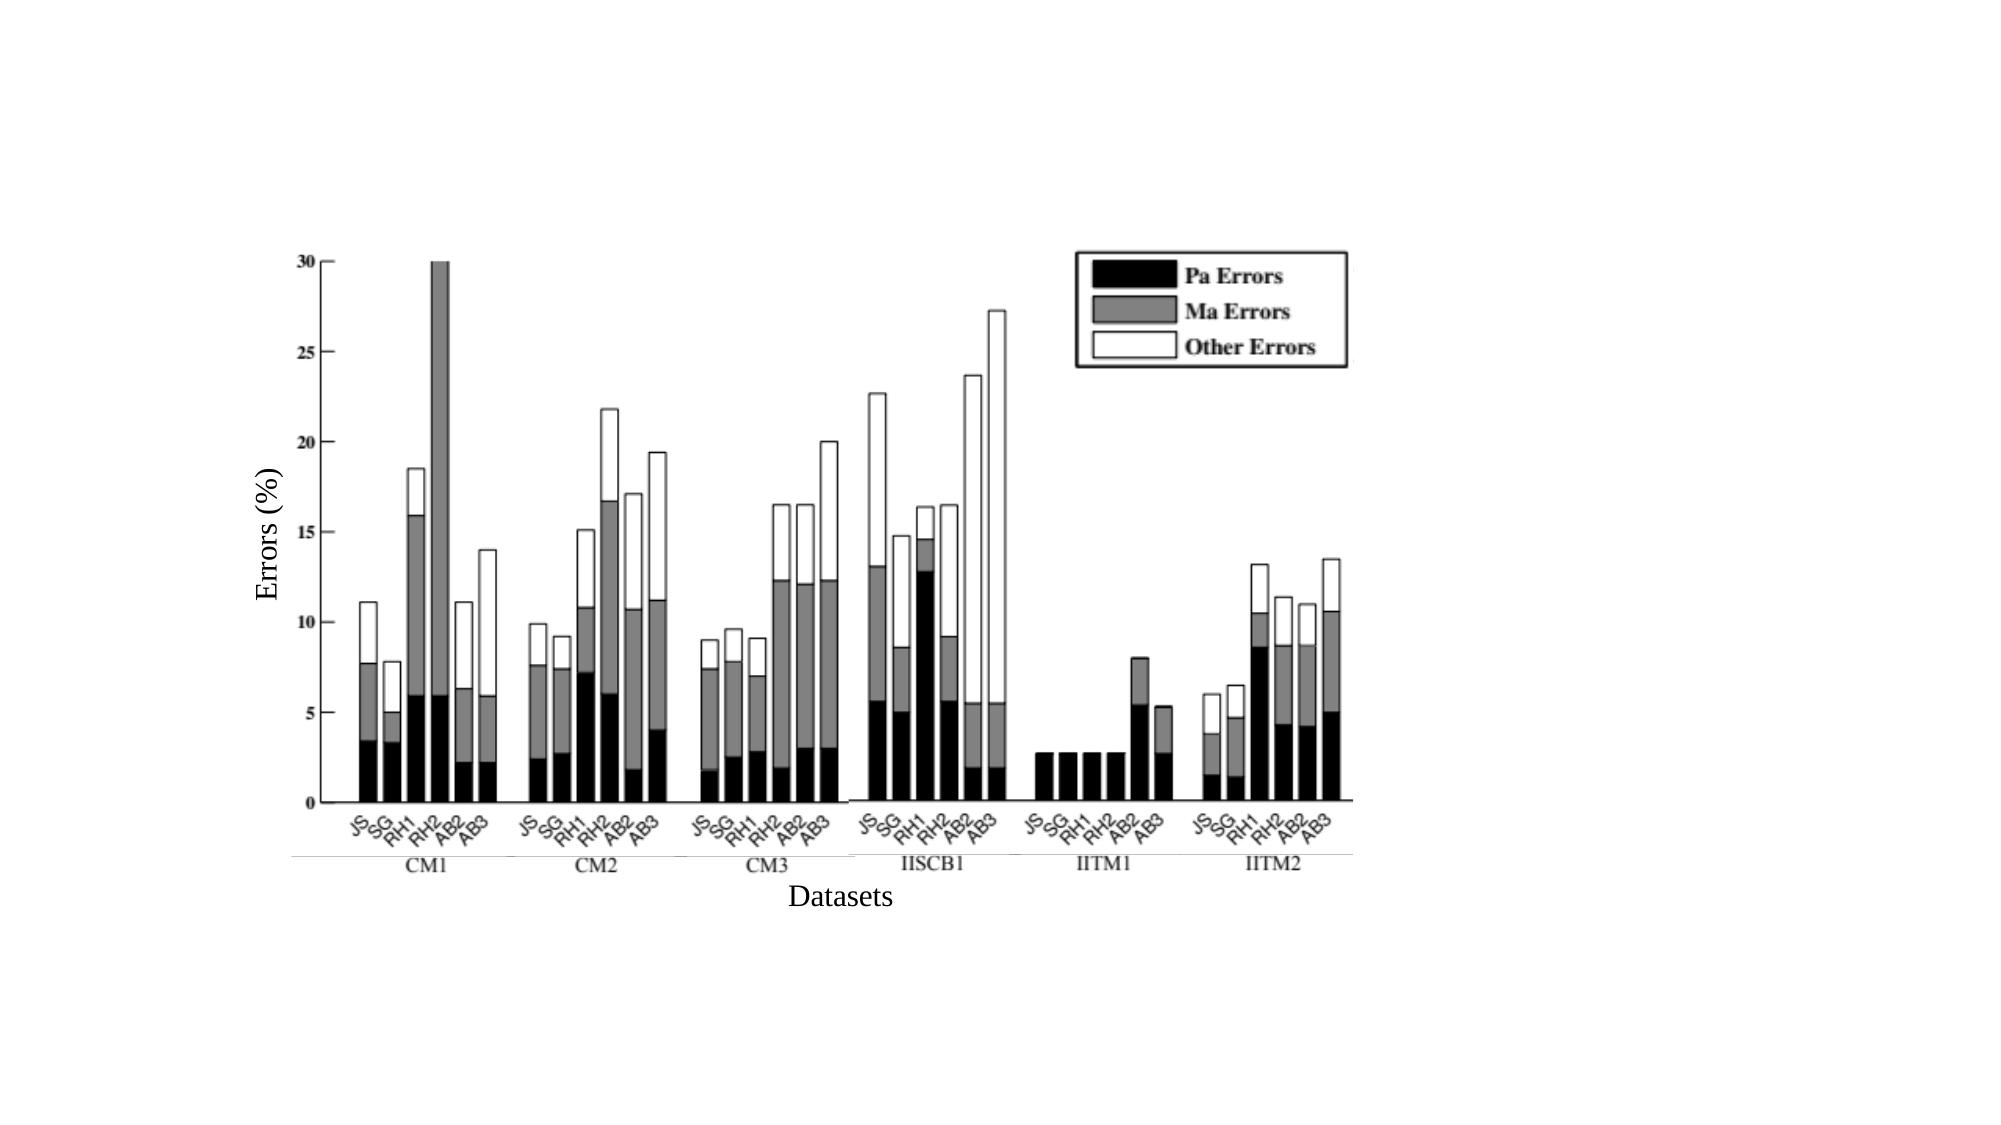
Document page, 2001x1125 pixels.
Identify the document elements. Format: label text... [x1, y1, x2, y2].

picture [291, 240, 1354, 882]
text_box Datasets [705, 881, 977, 921]
text_box Errors (%) [238, 399, 291, 671]
